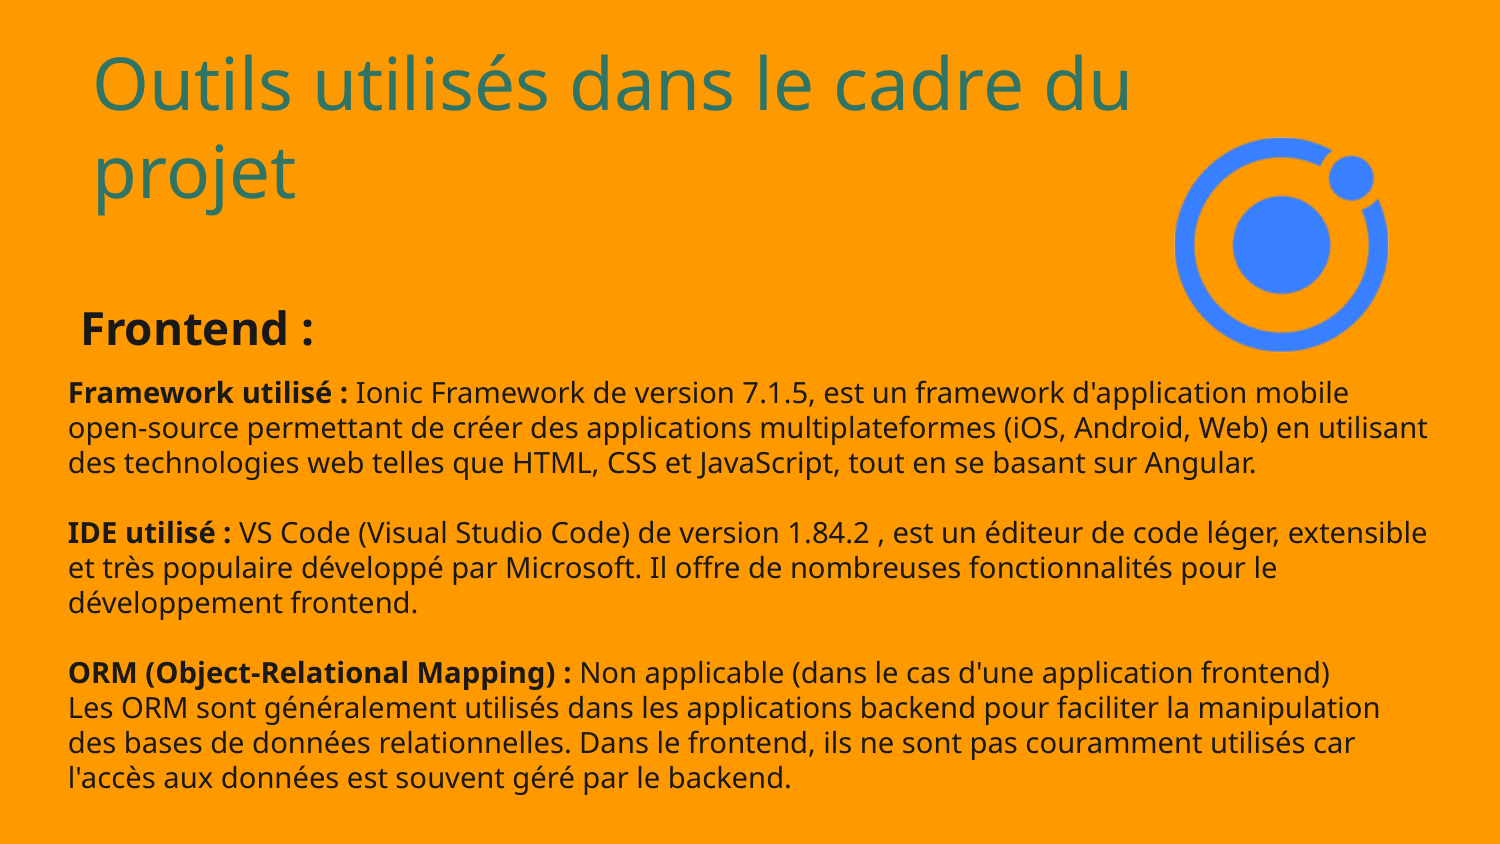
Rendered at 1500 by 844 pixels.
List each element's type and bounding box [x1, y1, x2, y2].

title [78, 23, 1343, 117]
picture [1158, 120, 1408, 370]
